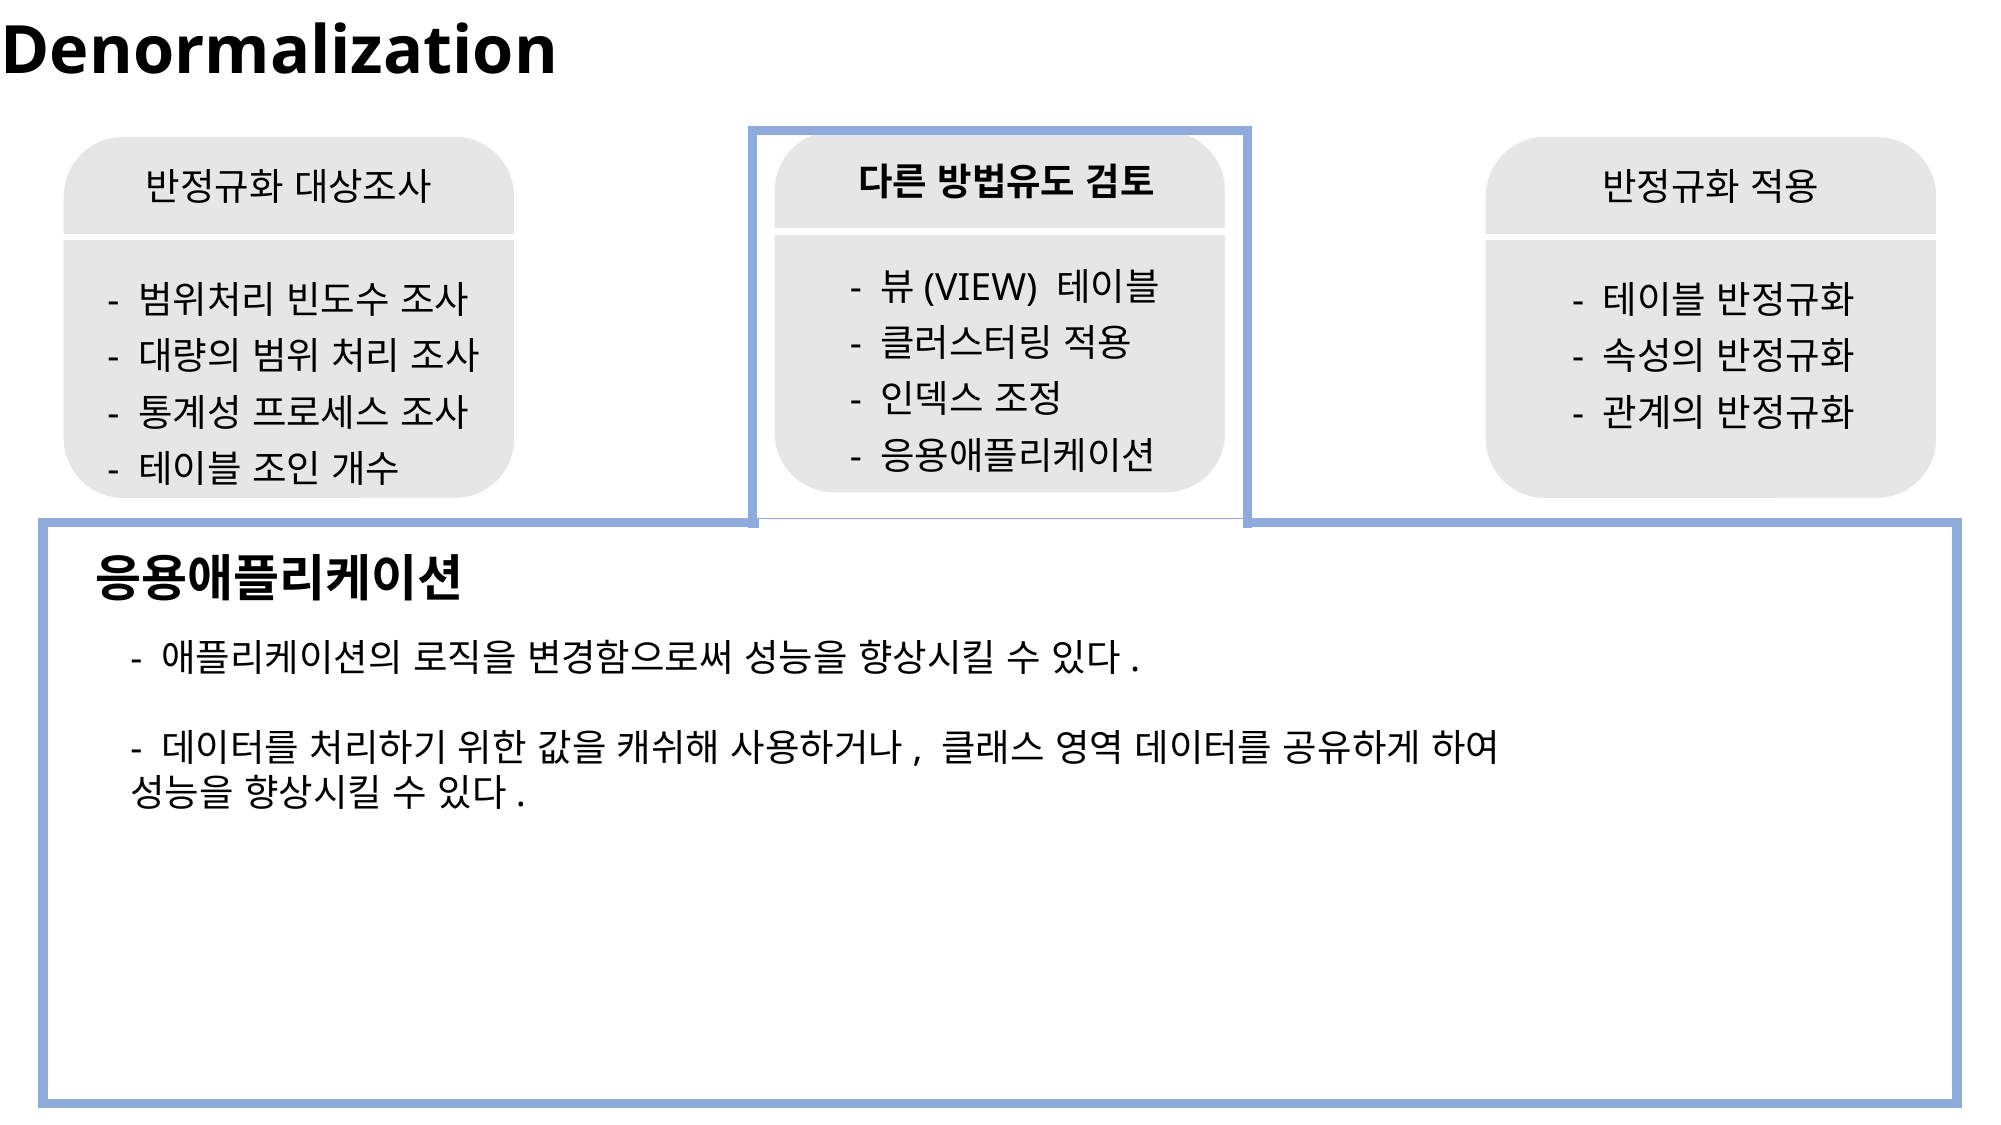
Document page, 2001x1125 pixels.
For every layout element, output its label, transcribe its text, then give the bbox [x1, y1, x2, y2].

text_box 반정규화 적용 [1587, 155, 1835, 216]
text_box Denormalization [0, 0, 573, 95]
text_box [60, 133, 518, 486]
text_box [42, 521, 1958, 1104]
text_box - 애플리케이션의 로직을 변경함으로써 성능을 향상시킬 수 있다. - 데이터를 처리하기 위한 값을 캐쉬해 사용하거나, 클래스 영역 데이터를 공유하게 하여 성능을 향상시킬 수 있다. [115, 626, 1608, 821]
text_box - 범위처리 빈도수 조사 - 대량의 범위 처리 조사 - 통계성 프로세스 조사 - 테이블 조인 개수 [82, 257, 496, 498]
text_box 응용애플리케이션 [80, 538, 479, 614]
text_box [751, 130, 1249, 521]
text_box [103, 498, 475, 502]
text_box - 테이블 반정규화 - 속성의 반정규화 - 관계의 반정규화 [1547, 257, 1870, 441]
text_box [1482, 133, 1940, 502]
text_box 반정규화 대상조사 [130, 155, 448, 216]
